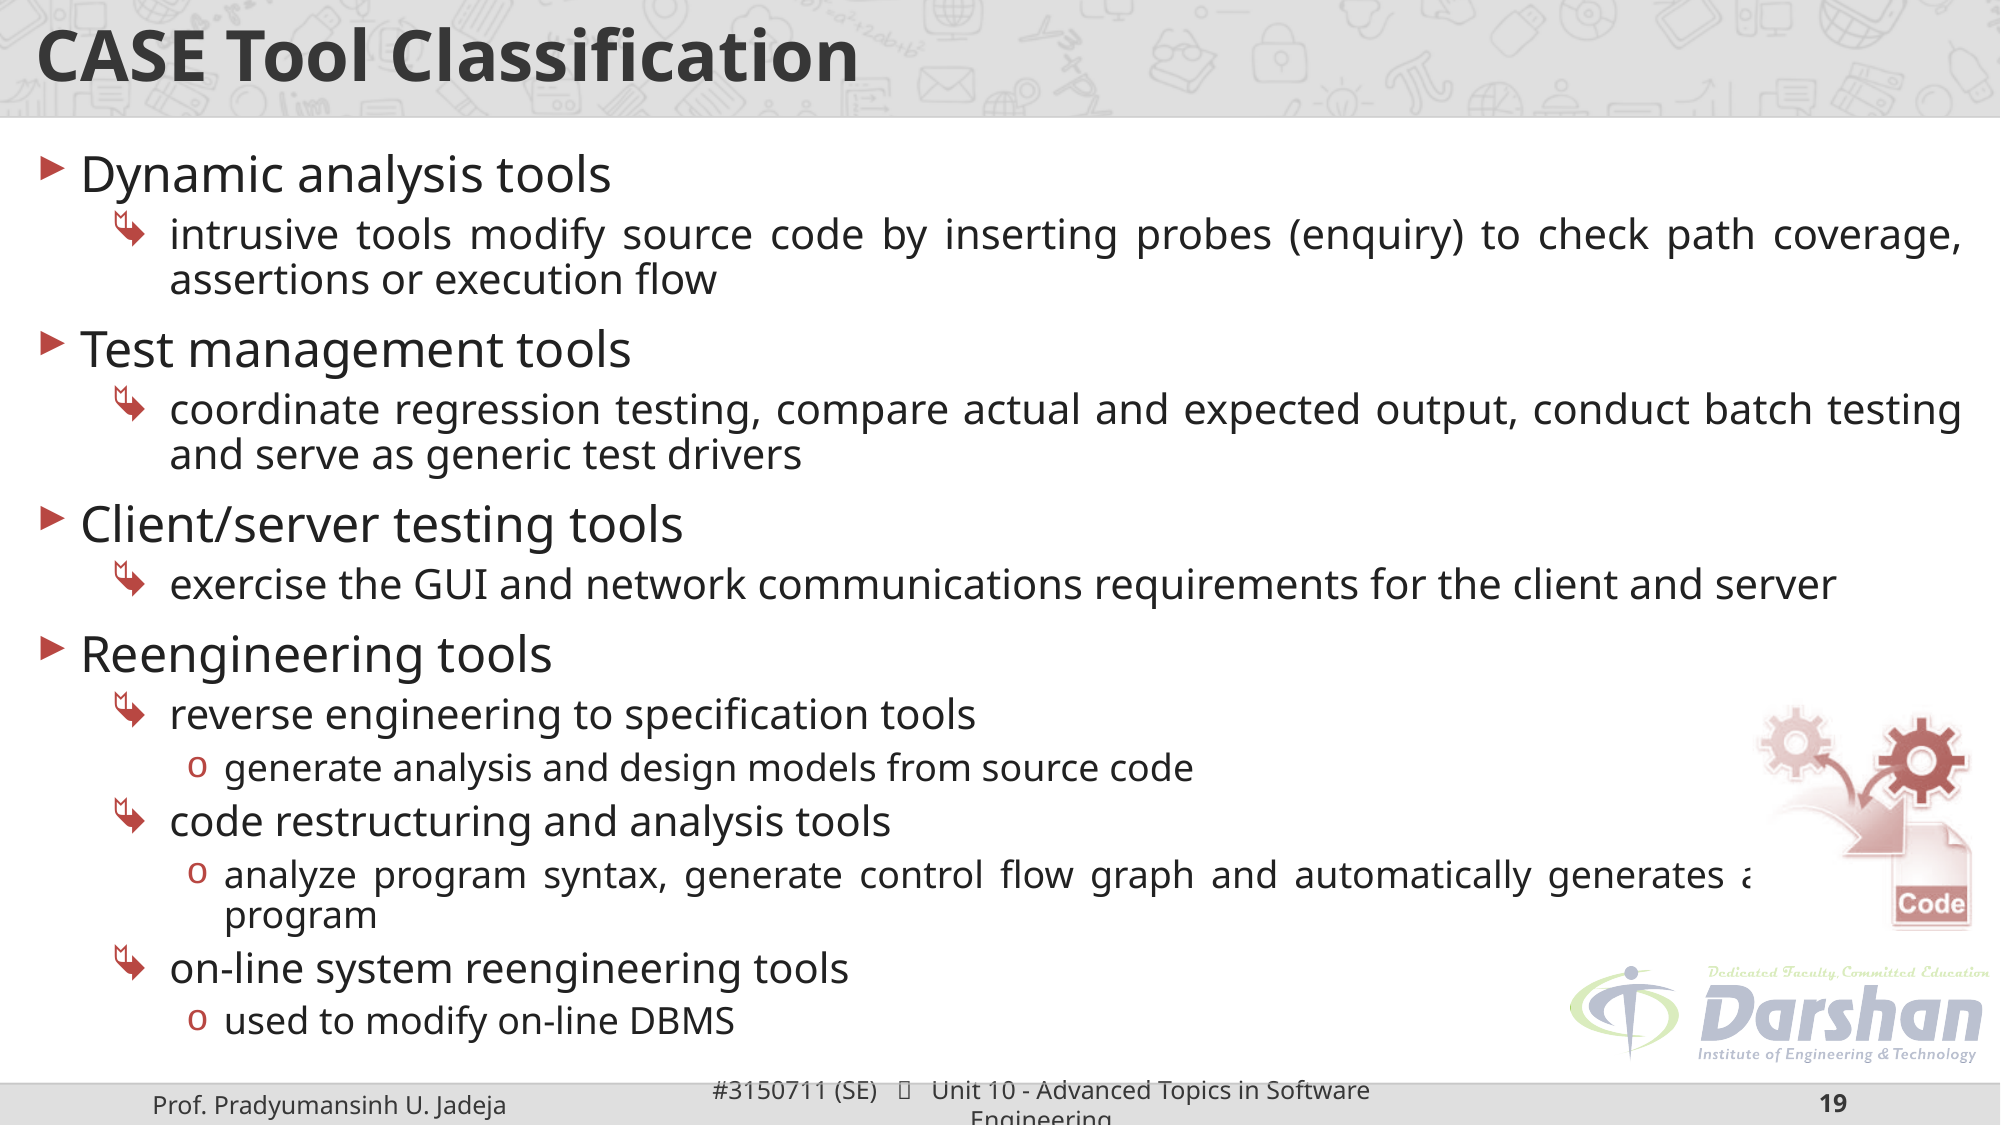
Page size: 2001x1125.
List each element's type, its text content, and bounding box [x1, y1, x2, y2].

title CASE Tool Classification [0, 0, 2000, 117]
picture [1750, 695, 1979, 931]
list Dynamic analysis tools intrusive tools modify source code by inserting probes (enquiry) to check path coverage, assertions or execution flow Test management tools coordinate regression testing, compare actual and expected output, conduct batch testing and serve as generic test drivers Client/server testing tools exercise the GUI and network communications requirements for the client and server Reengineering tools reverse engineering to specification tools generate analysis and design models from source code code restructuring and analysis tools analyze program syntax, generate control flow graph and automatically generates a structured program on-line system reengineering tools used to modify on-line DBMS [21, 141, 1979, 1059]
